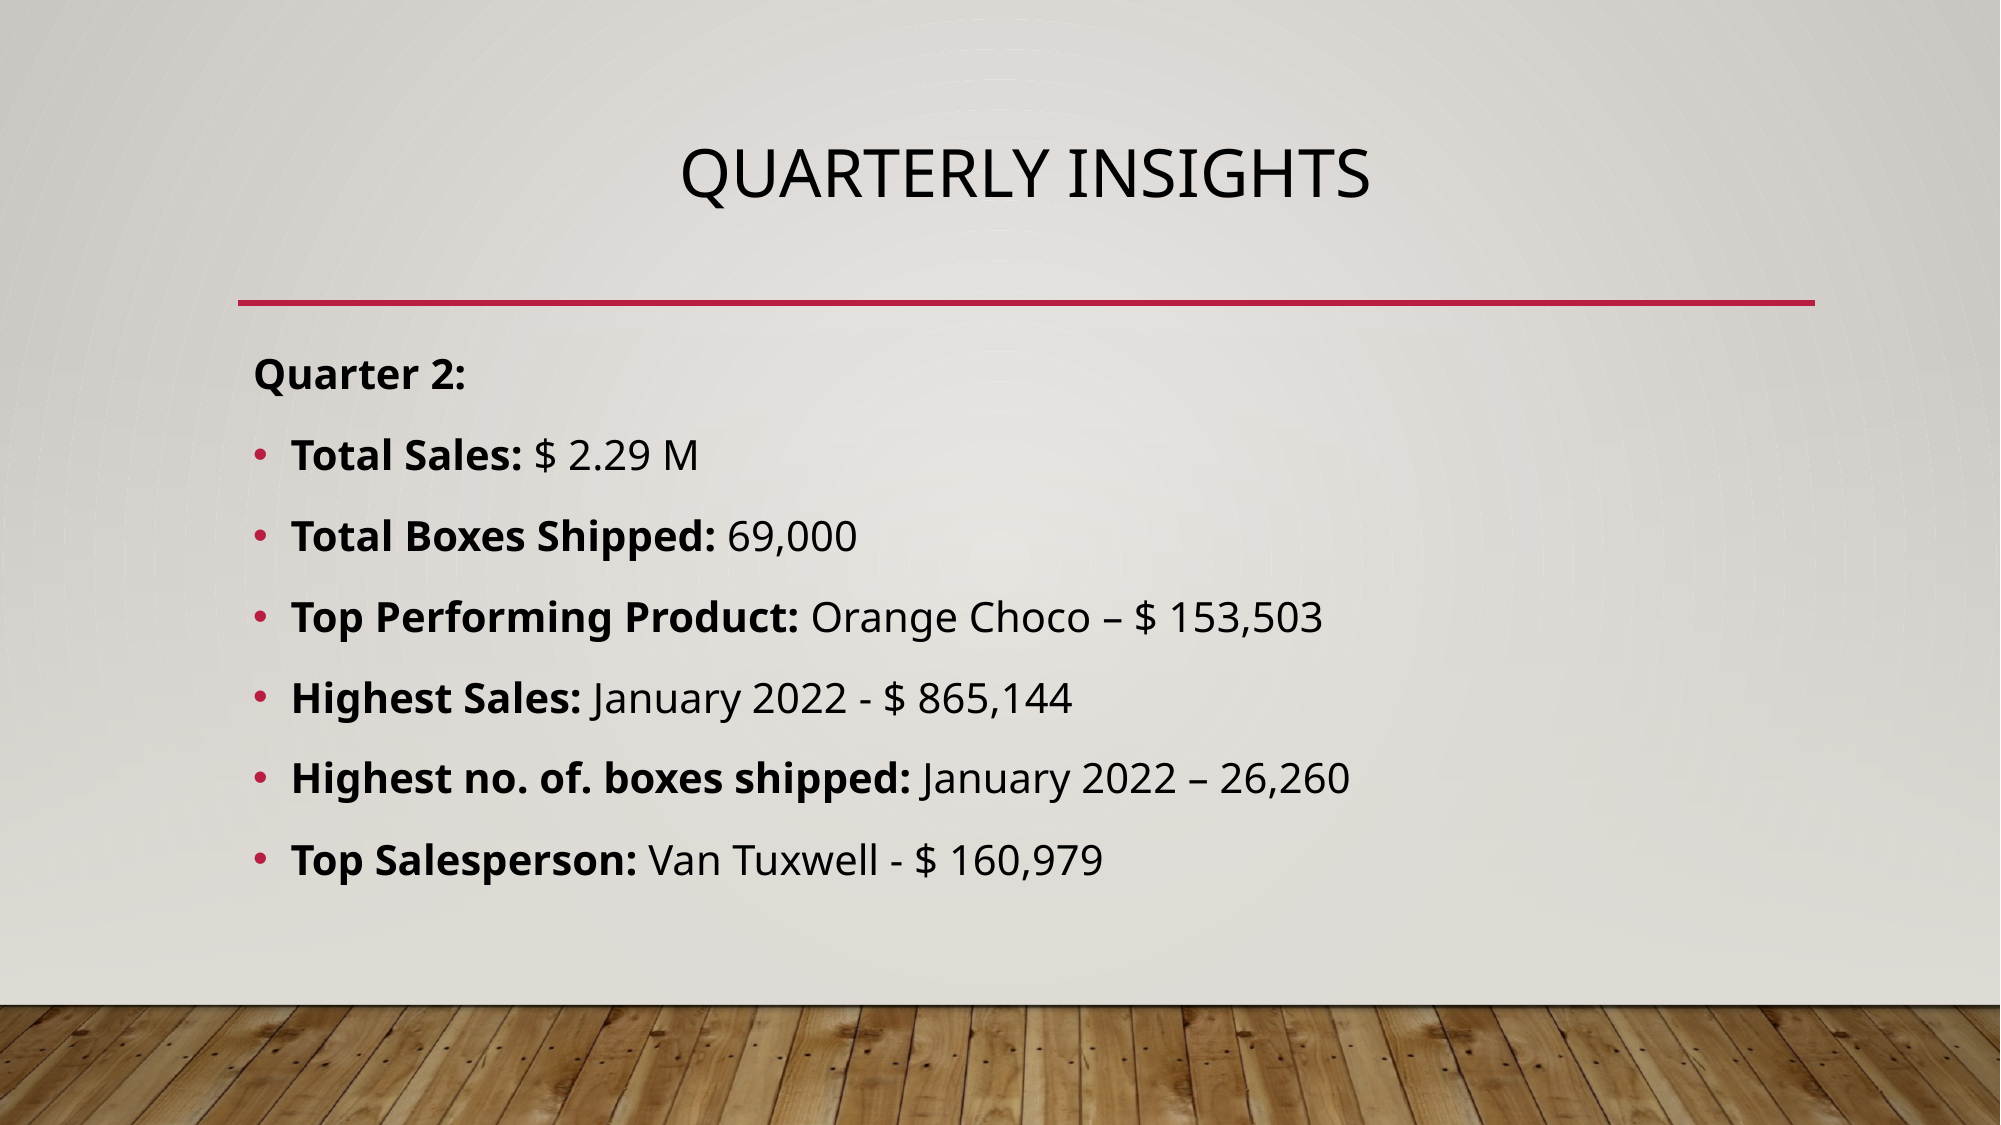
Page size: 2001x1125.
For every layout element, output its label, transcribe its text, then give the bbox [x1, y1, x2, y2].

picture [0, 1005, 2000, 1125]
list Quarter 2: Total Sales: $ 2.29 M Total Boxes Shipped: 69,000 Top Performing Product: Orange Choco – $ 153,503 Highest Sales: January 2022 - $ 865,144 Highest no. of. boxes shipped: January 2022 – 26,260 Top Salesperson: Van Tuxwell - $ 160,979 [238, 330, 1814, 897]
title Quarterly Insights [238, 131, 1814, 305]
